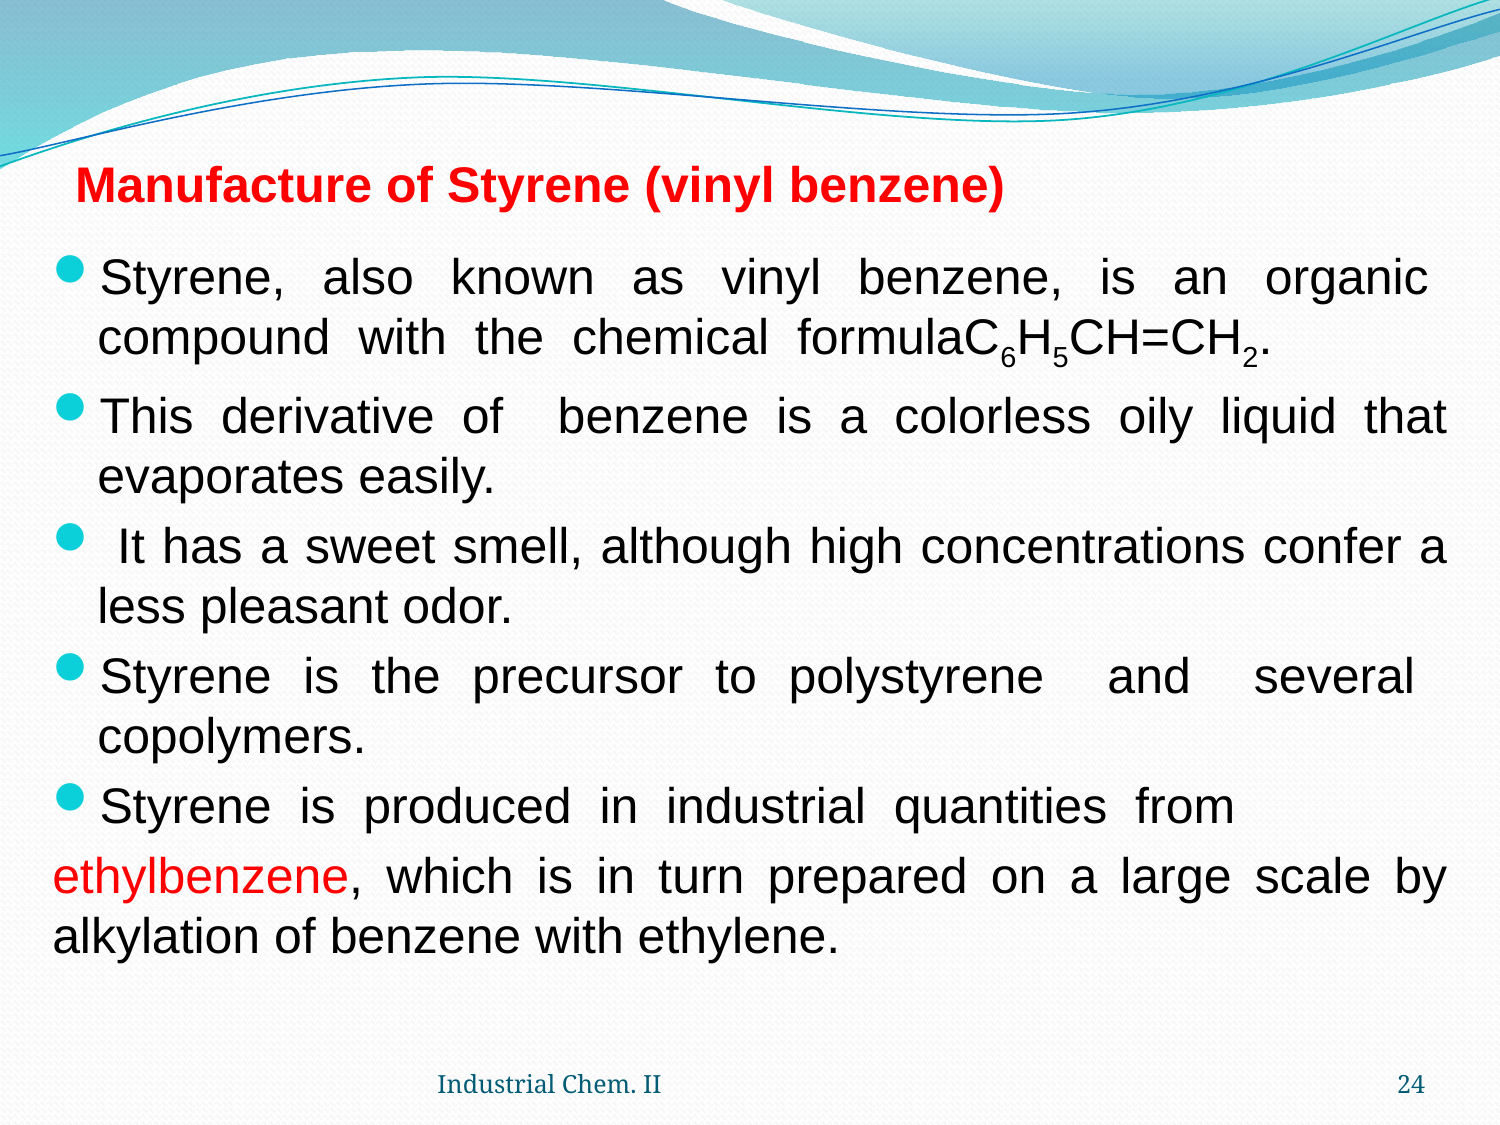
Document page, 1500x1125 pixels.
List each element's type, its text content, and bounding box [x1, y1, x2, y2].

footer Industrial Chem. II [437, 1042, 988, 1103]
slide_number 24 [1299, 1042, 1425, 1103]
list Styrene, also known as vinyl benzene, is an organic compound with the chemical formulaC6H5CH=CH2. This derivative of benzene is a colorless oily liquid that evaporates easily. It has a sweet smell, although high concentrations confer a less pleasant odor. Styrene is the precursor to polystyrene and several copolymers. Styrene is produced in industrial quantities from ethylbenzene, which is in turn prepared on a large scale by alkylation of benzene with ethylene. [37, 237, 1463, 958]
title Manufacture of Styrene (vinyl benzene) [75, 115, 1425, 213]
